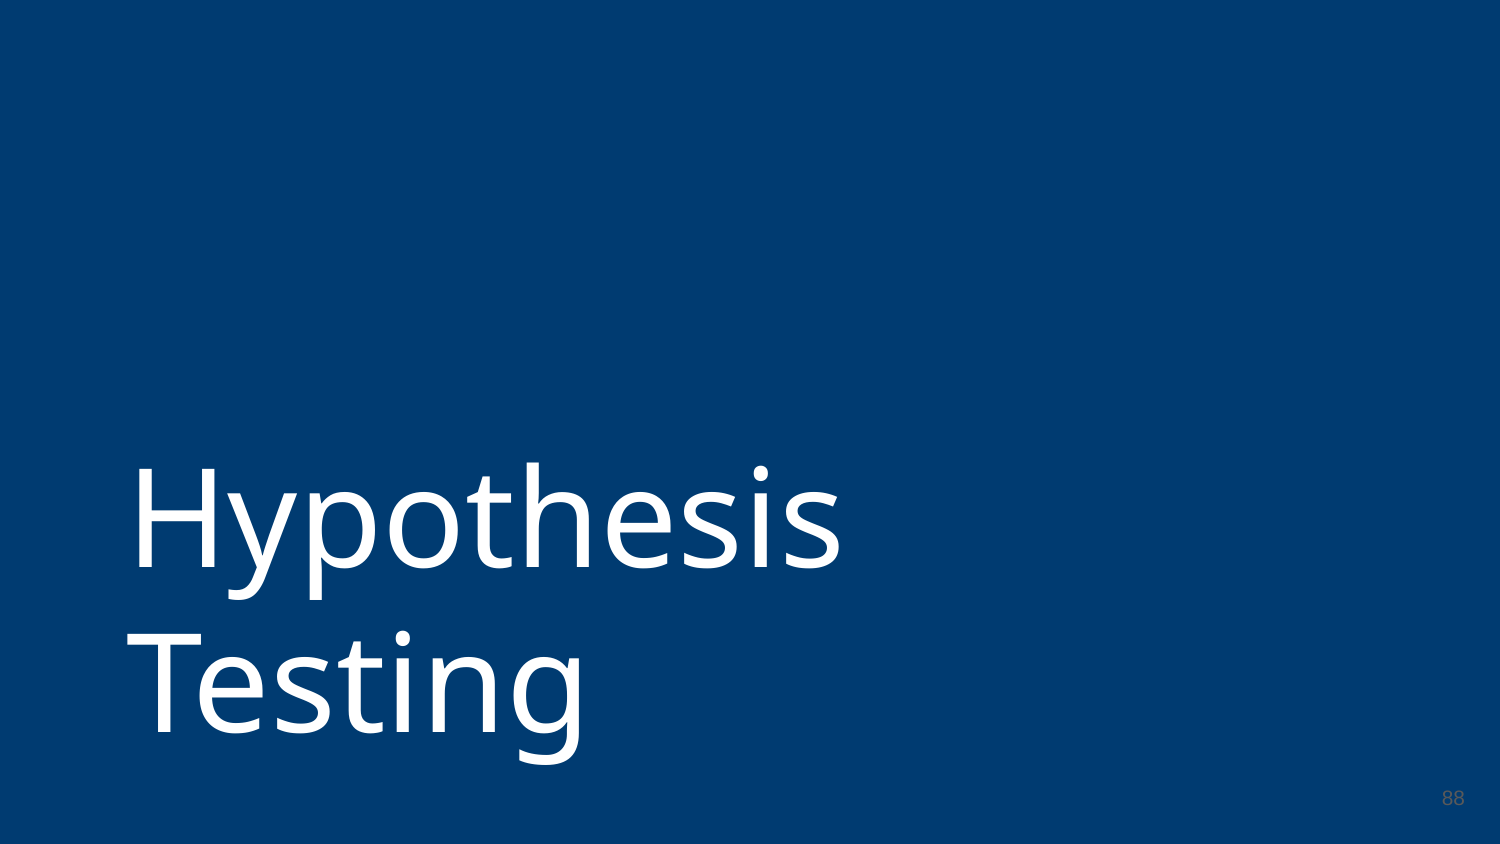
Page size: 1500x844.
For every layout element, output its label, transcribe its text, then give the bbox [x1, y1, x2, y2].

slide_number 88 [1389, 764, 1480, 830]
text_box Hypothesis Testing [111, 415, 1339, 776]
